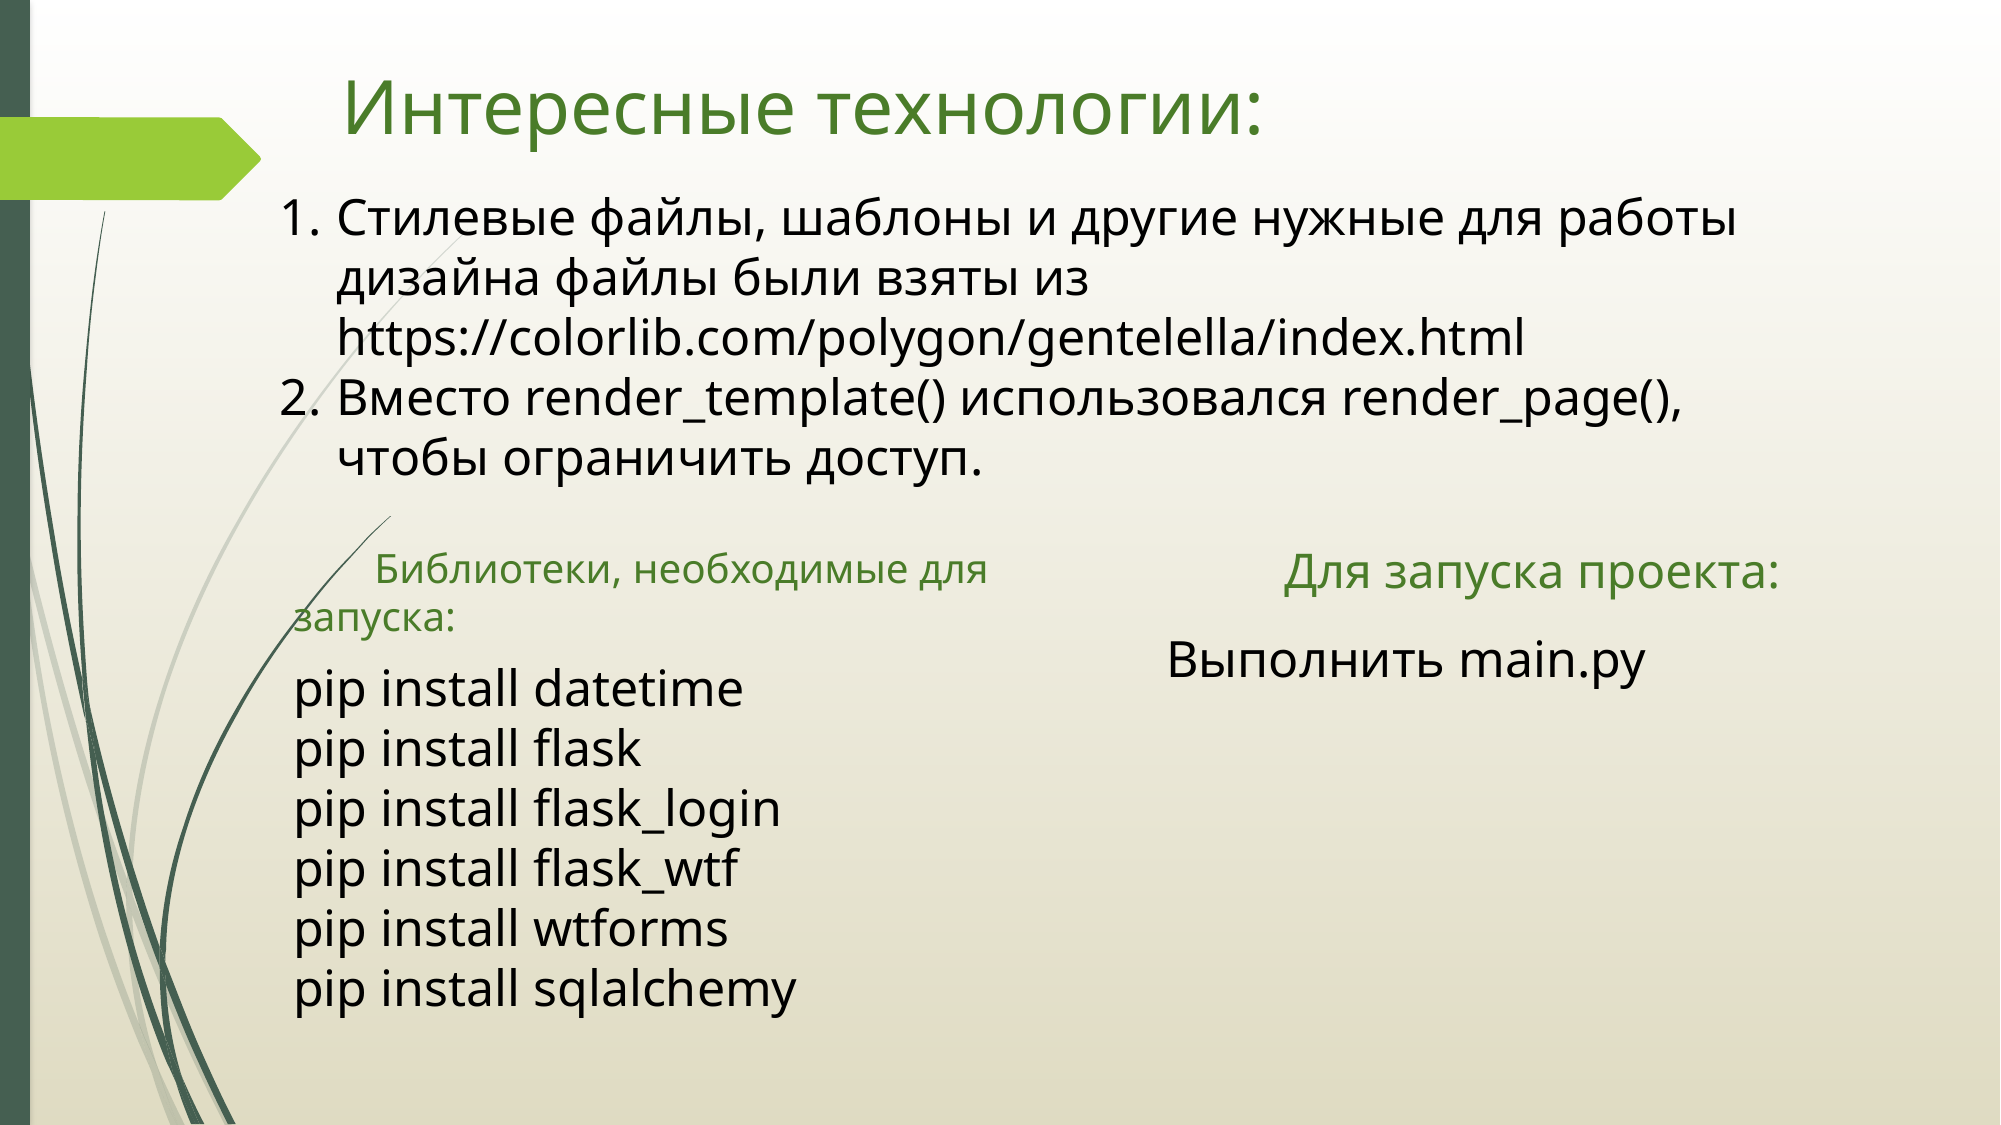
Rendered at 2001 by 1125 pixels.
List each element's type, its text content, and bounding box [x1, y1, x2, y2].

text_box pip install datetime pip install flask pip install flask_login pip install flask_wtf pip install wtforms pip install sqlalchemy [278, 648, 1087, 1024]
title Интересные технологии: [326, 51, 1418, 177]
text_box [965, 535, 1151, 649]
text_box Стилевые файлы, шаблоны и другие нужные для работы дизайна файлы были взяты из https://colorlib.com/polygon/gentelella/index.html Вместо render_template() использовался render_page(), чтобы ограничить доступ. [265, 177, 1774, 493]
text_box Выполнить main.py [1151, 619, 1818, 695]
text_box Библиотеки, необходимые для запуска: [278, 535, 965, 648]
text_box Для запуска проекта: [1119, 533, 1818, 647]
